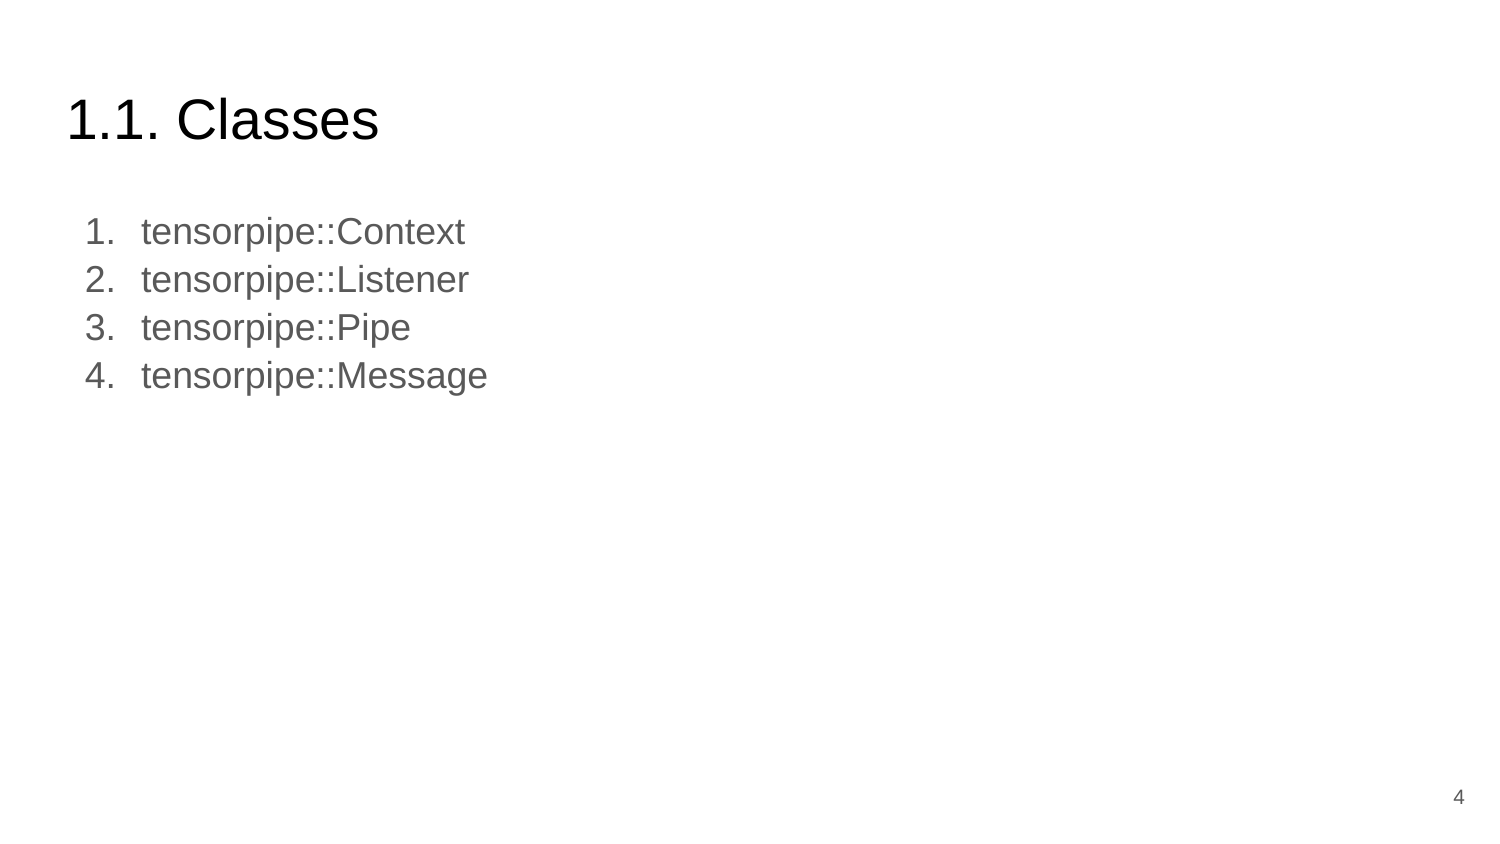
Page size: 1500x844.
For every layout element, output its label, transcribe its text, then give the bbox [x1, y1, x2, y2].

list tensorpipe::Context tensorpipe::Listener tensorpipe::Pipe tensorpipe::Message [51, 189, 1449, 750]
title 1.1. Classes [51, 72, 1449, 167]
slide_number ‹#› [1389, 764, 1480, 830]
